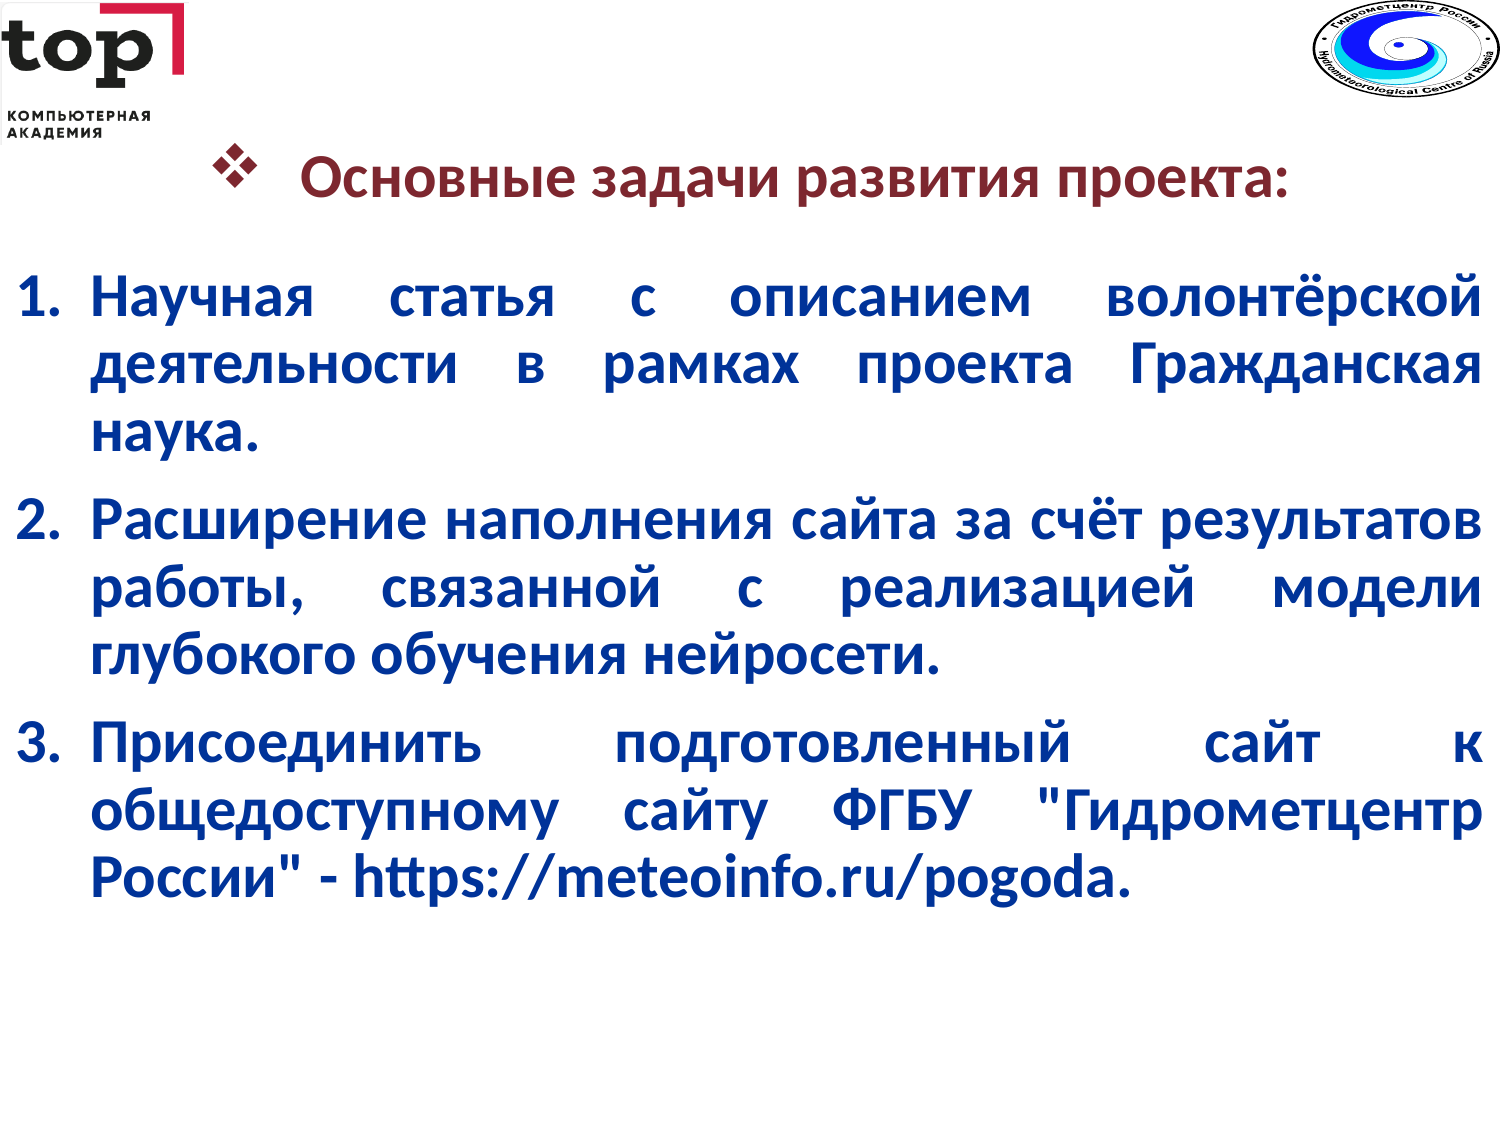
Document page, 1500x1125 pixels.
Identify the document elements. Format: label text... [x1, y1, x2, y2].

picture [1312, 0, 1500, 98]
picture [0, 2, 189, 145]
title Основные задачи развития проекта: [0, 128, 1500, 226]
list Научная статья с описанием волонтёрской деятельности в рамках проекта Гражданская наука. Расширение наполнения сайта за счёт результатов работы, связанной с реализацией модели глубокого обучения нейросети. Присоединить подготовленный сайт к общедоступному сайту ФГБУ "Гидрометцентр России" - https://meteoinfo.ru/pogoda. [0, 255, 1500, 1125]
